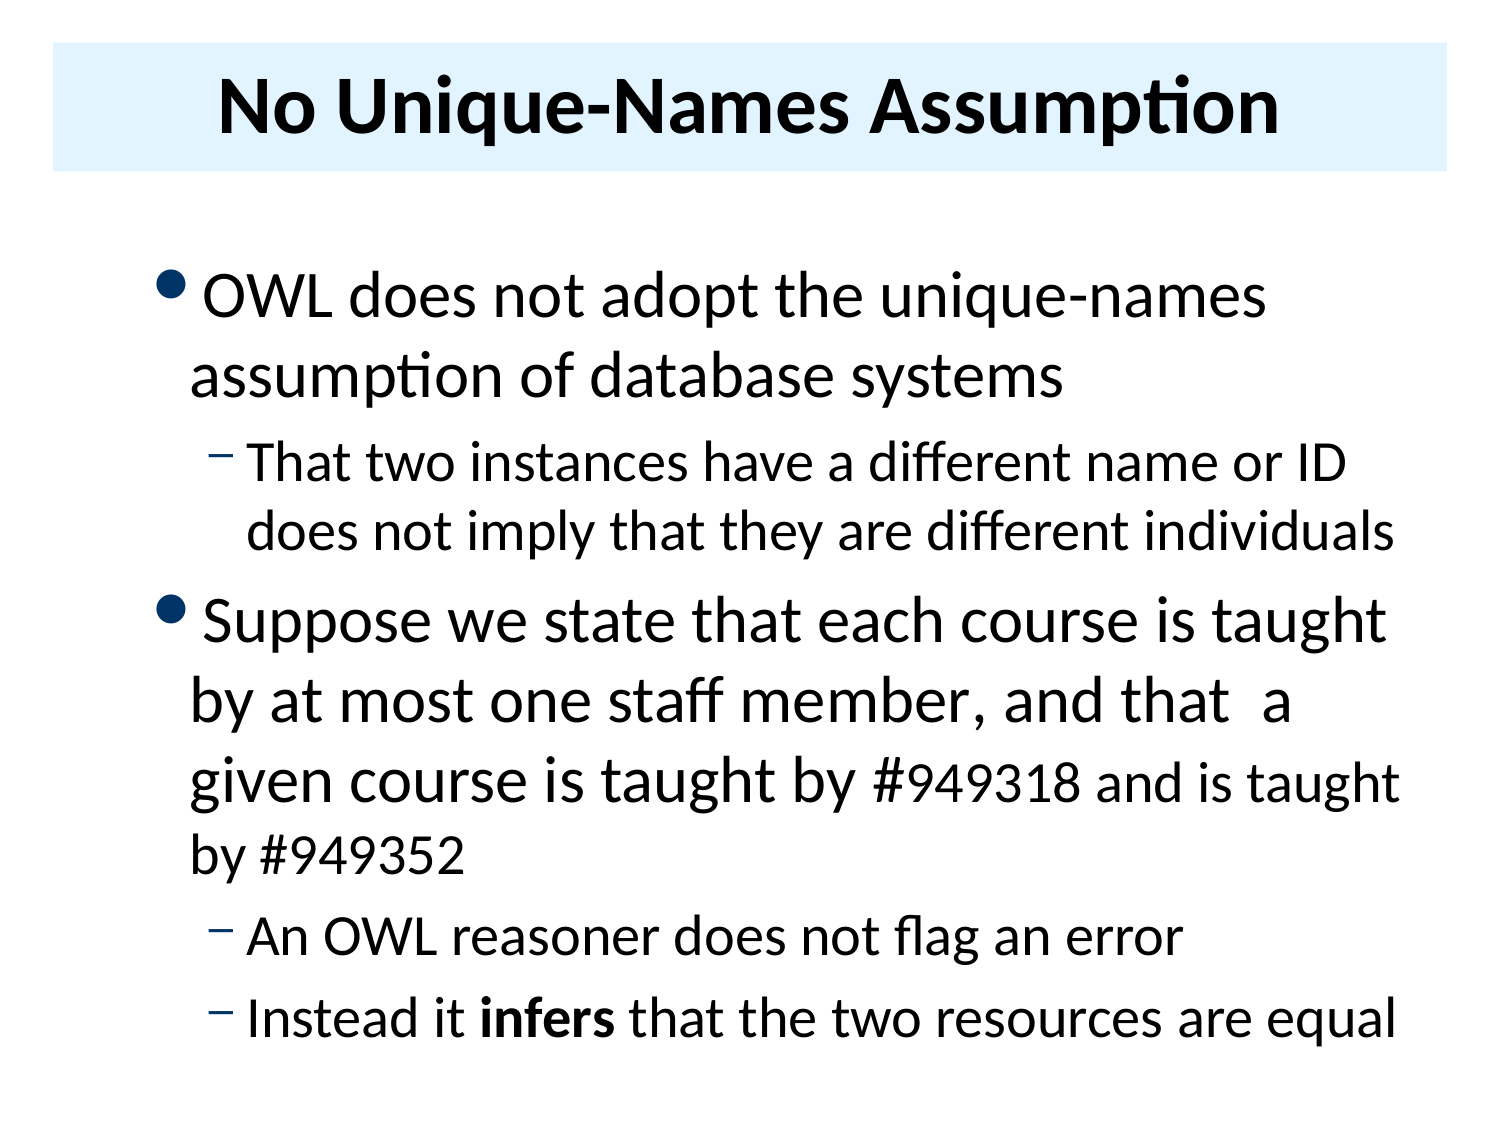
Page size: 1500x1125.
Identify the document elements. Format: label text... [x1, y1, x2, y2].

list OWL does not adopt the unique-names assumption of database systems That two instances have a different name or ID does not imply that they are different individuals Suppose we state that each course is taught by at most one staff member, and that a given course is taught by #949318 and is taught by #949352 An OWL reasoner does not flag an error Instead it infers that the two resources are equal [137, 243, 1436, 1047]
title No Unique-Names Assumption [53, 42, 1447, 172]
